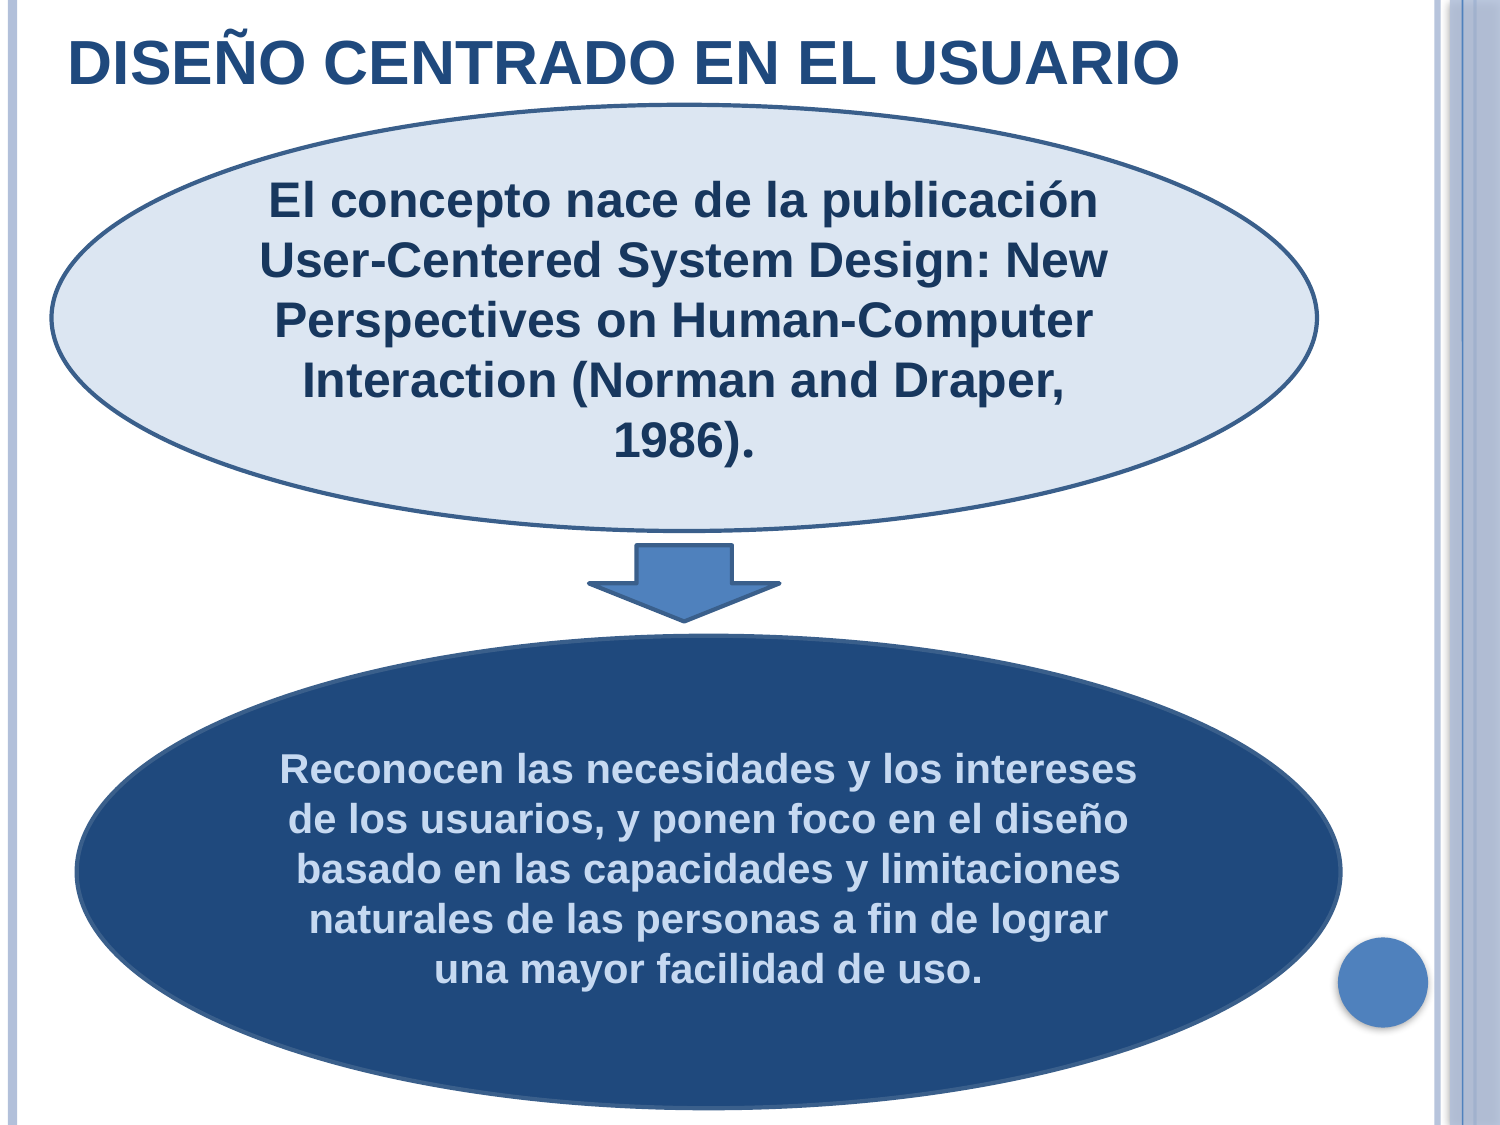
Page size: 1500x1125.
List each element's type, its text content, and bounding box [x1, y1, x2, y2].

text_box Reconocen las necesidades y los intereses de los usuarios, y ponen foco en el diseño basado en las capacidades y limitaciones naturales de las personas a fin de lograr una mayor facilidad de uso. [74, 633, 1343, 1111]
text_box El concepto nace de la publicación User-Centered System Design: New Perspectives on Human-Computer Interaction (Norman and Draper, 1986). [49, 102, 1320, 534]
text_box [586, 543, 782, 624]
title Diseño Centrado en el Usuario [53, 0, 1279, 105]
